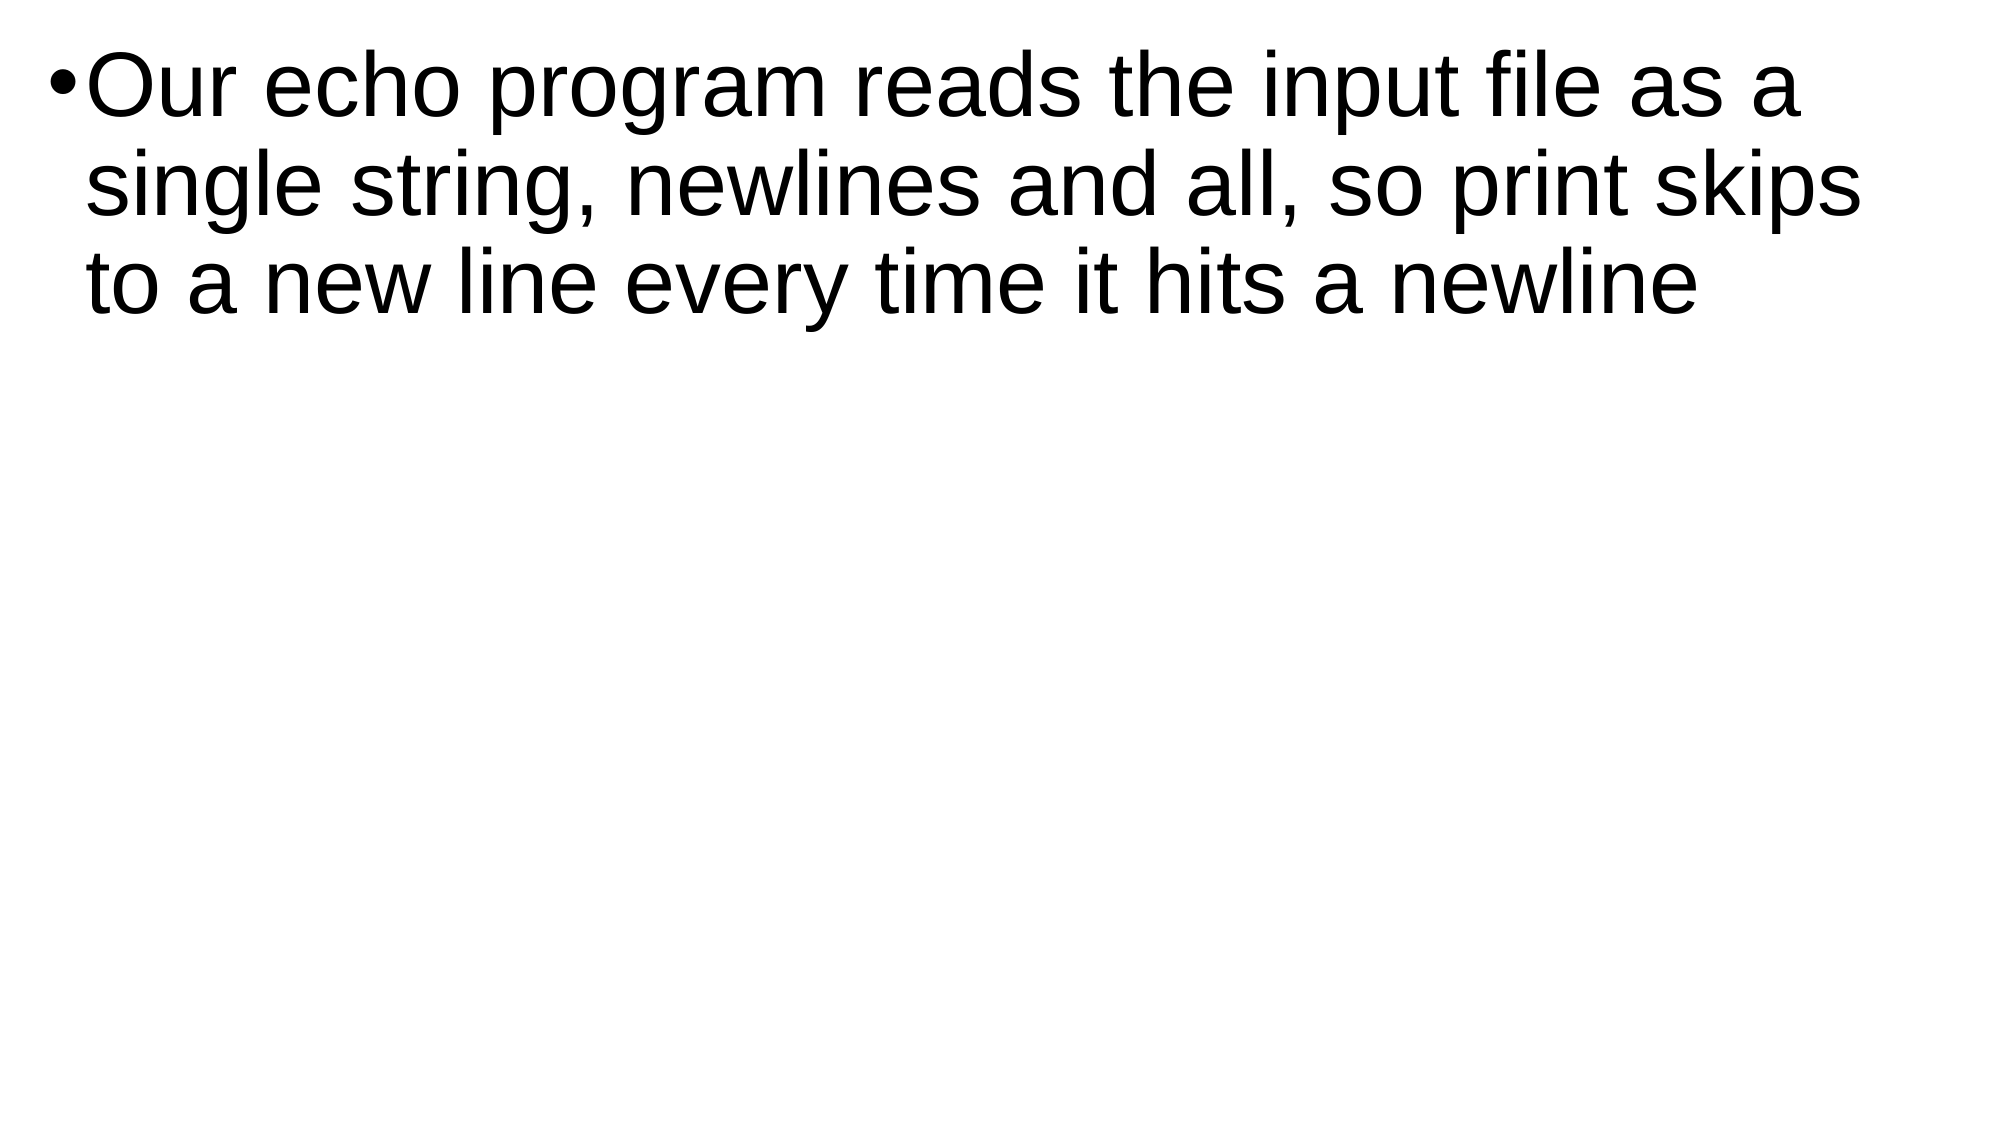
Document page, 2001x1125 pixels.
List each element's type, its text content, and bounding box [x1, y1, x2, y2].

list Our echo program reads the input file as a single string, newlines and all, so print skips to a new line every time it hits a newline [32, 29, 1967, 1091]
